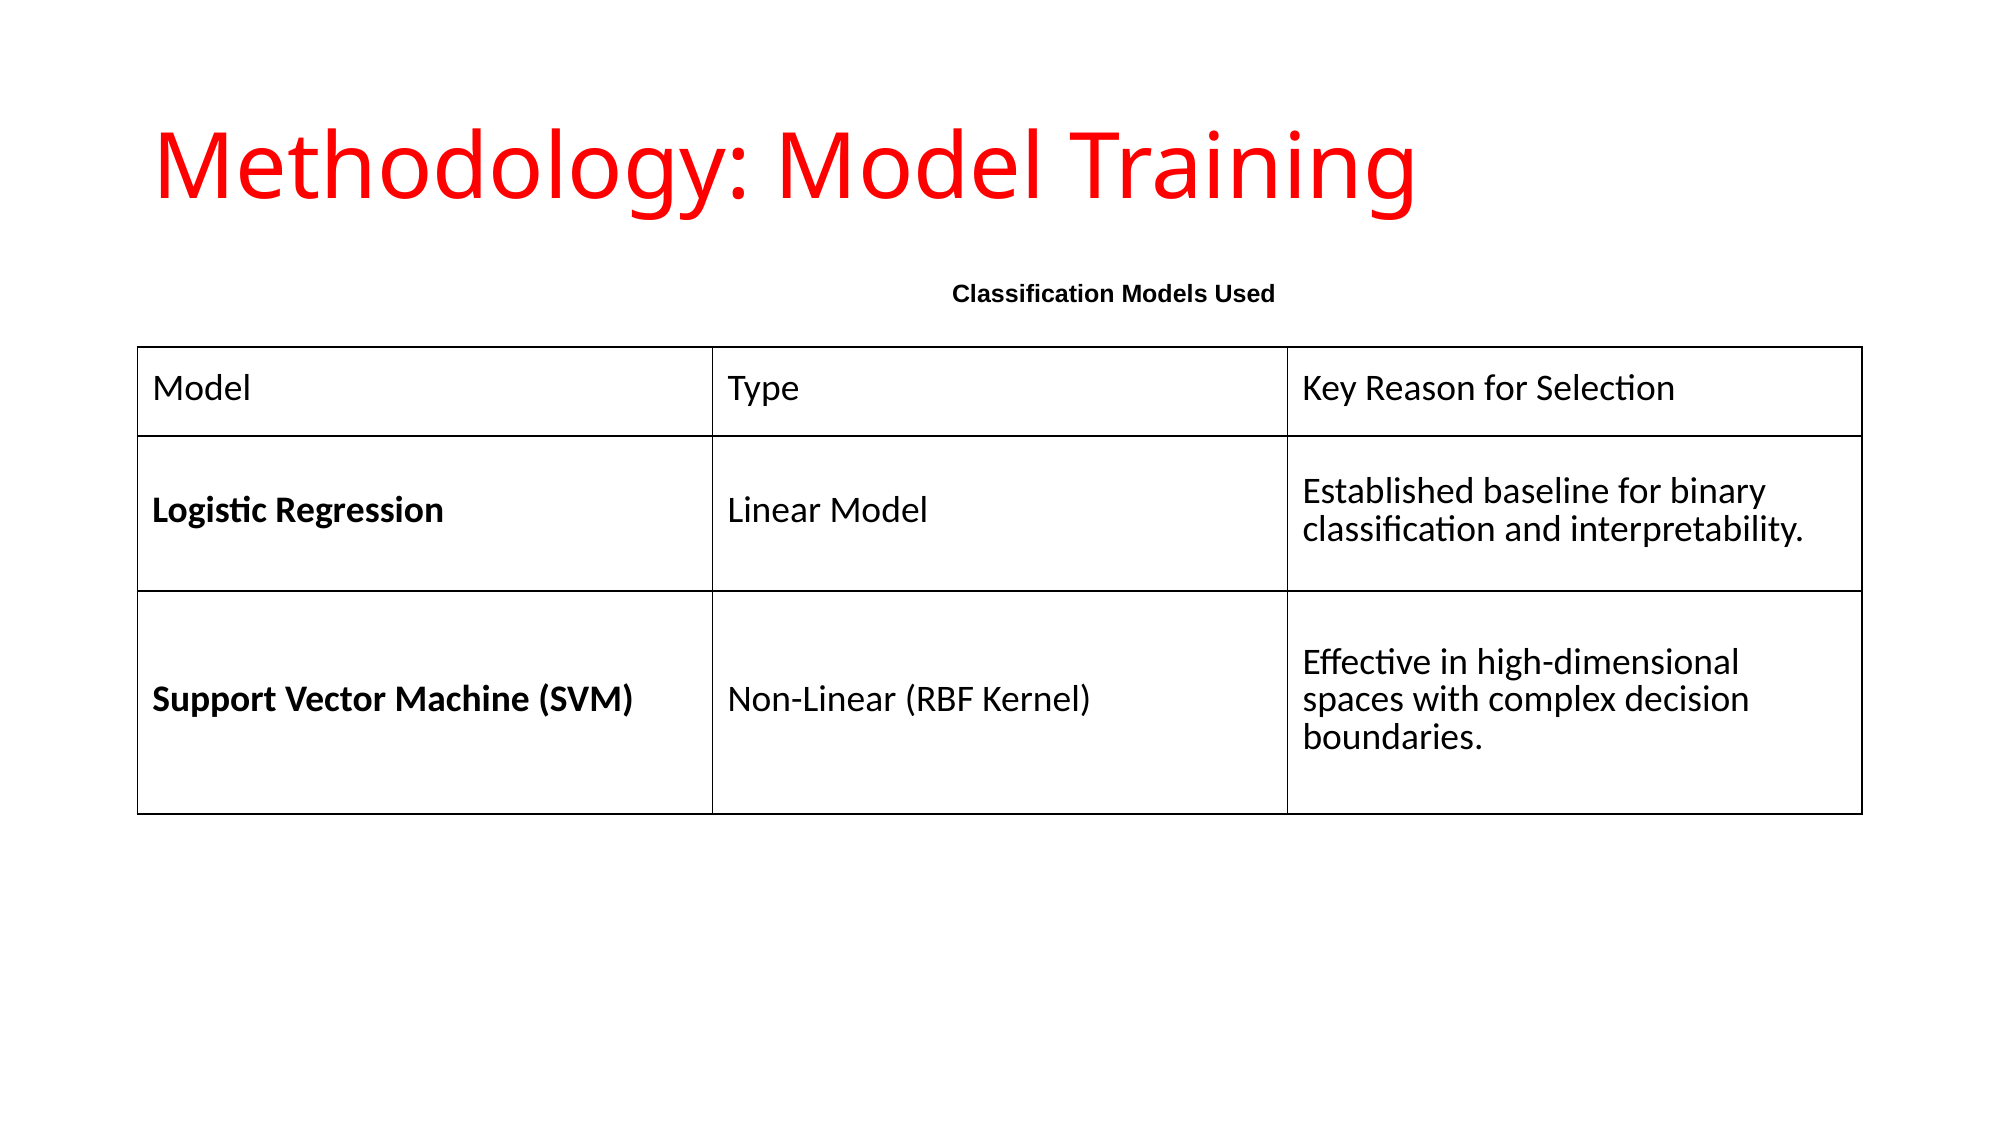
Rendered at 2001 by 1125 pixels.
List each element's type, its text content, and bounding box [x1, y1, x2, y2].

table_cell Logistic Regression [138, 437, 712, 590]
title Methodology: Model Training [137, 59, 1863, 278]
table_header Model [138, 348, 712, 435]
table_header Key Reason for Selection [1288, 348, 1861, 435]
table_cell Established baseline for binary classification and interpretability. [1288, 437, 1861, 590]
table_cell Effective in high-dimensional spaces with complex decision boundaries. [1288, 592, 1861, 813]
text_box Classification Models Used [937, 269, 1292, 360]
table_cell Non-Linear (RBF Kernel) [713, 592, 1287, 813]
table_header Type [713, 348, 1287, 435]
table_cell Support Vector Machine (SVM) [138, 592, 712, 813]
table_cell Linear Model [713, 437, 1287, 590]
